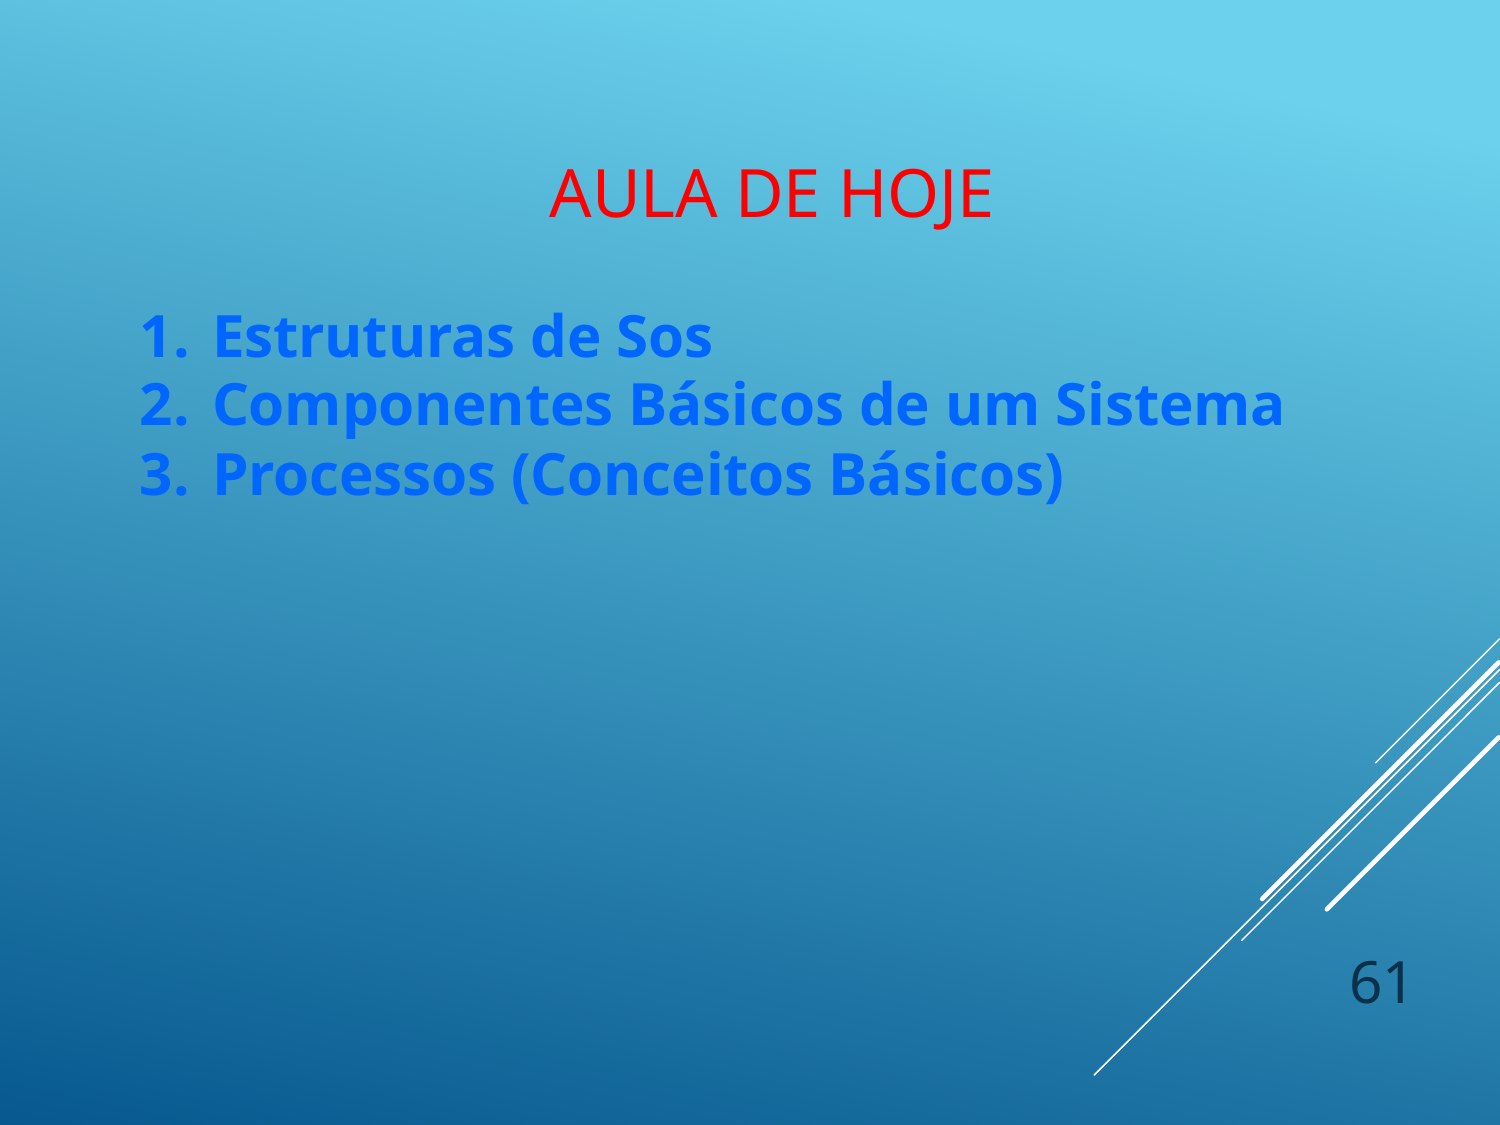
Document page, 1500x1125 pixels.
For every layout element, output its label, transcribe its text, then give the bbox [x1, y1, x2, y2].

text_box Estruturas de Sos Componentes Básicos de um Sistema Processos (Conceitos Básicos) [137, 297, 1301, 507]
title Aula de Hoje [42, 94, 1500, 285]
slide_number 61 [1275, 372, 1416, 1025]
